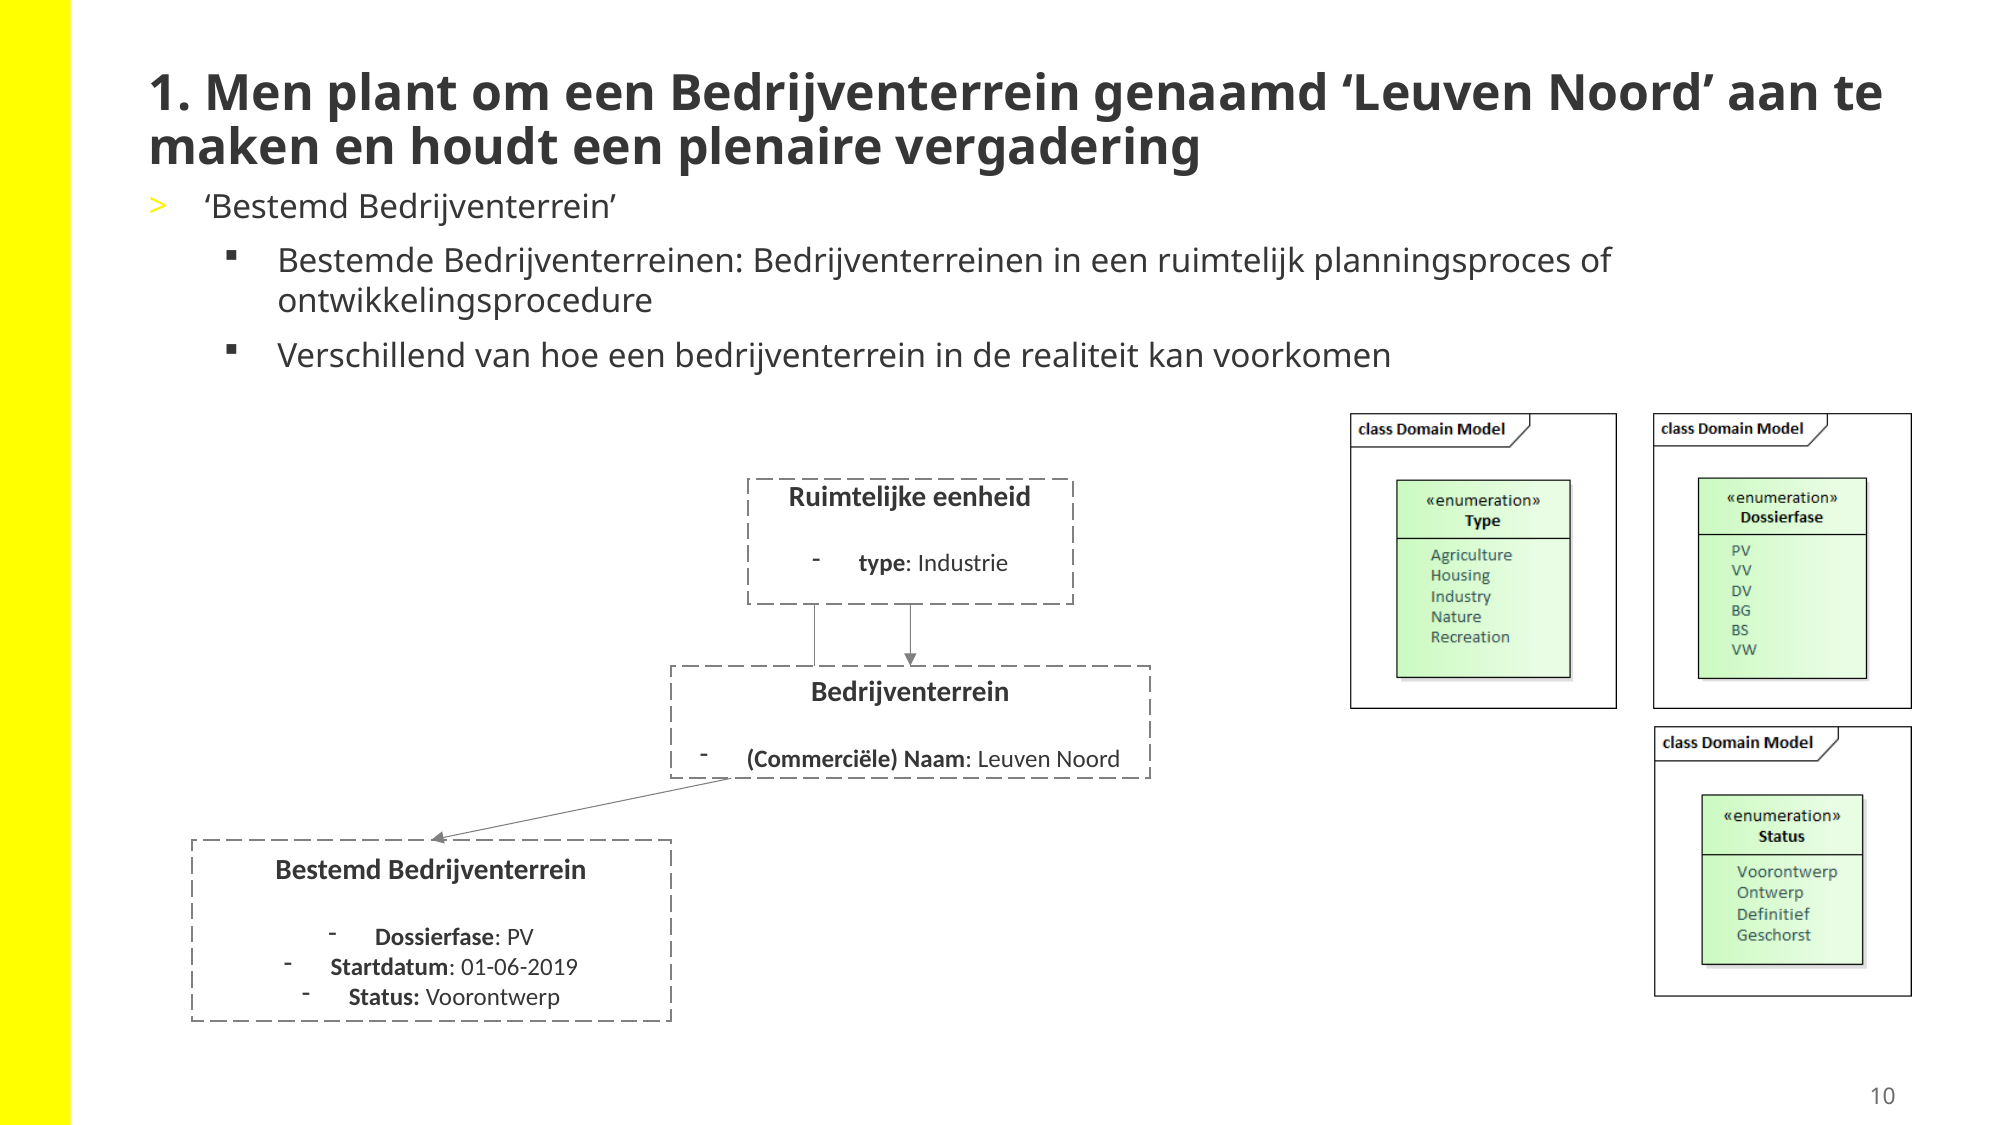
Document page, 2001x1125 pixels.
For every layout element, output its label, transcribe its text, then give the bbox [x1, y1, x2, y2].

picture [1653, 725, 1913, 998]
picture [1652, 412, 1912, 709]
title 1. Men plant om een Bedrijventerrein genaamd ‘Leuven Noord’ aan te maken en houdt een plenaire vergadering [133, 59, 1971, 278]
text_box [431, 778, 732, 840]
text_box Ruimtelijke eenheid type: Industrie [747, 478, 1074, 605]
text_box Bestemd Bedrijventerrein Dossierfase: PV Startdatum: 01-06-2019 Status: Voorontwerp [191, 839, 672, 1022]
text_box Bedrijventerrein (Commerciële) Naam: Leuven Noord [670, 665, 1151, 779]
slide_number 10 [1753, 1075, 1905, 1120]
picture [1349, 412, 1617, 709]
list ‘Bestemd Bedrijventerrein’ Bestemde Bedrijventerreinen: Bedrijventerreinen in een ruimtelijk planningsproces of ontwikkelingsprocedure Verschillend van hoe een bedrijventerrein in de realiteit kan voorkomen [133, 177, 1875, 1062]
